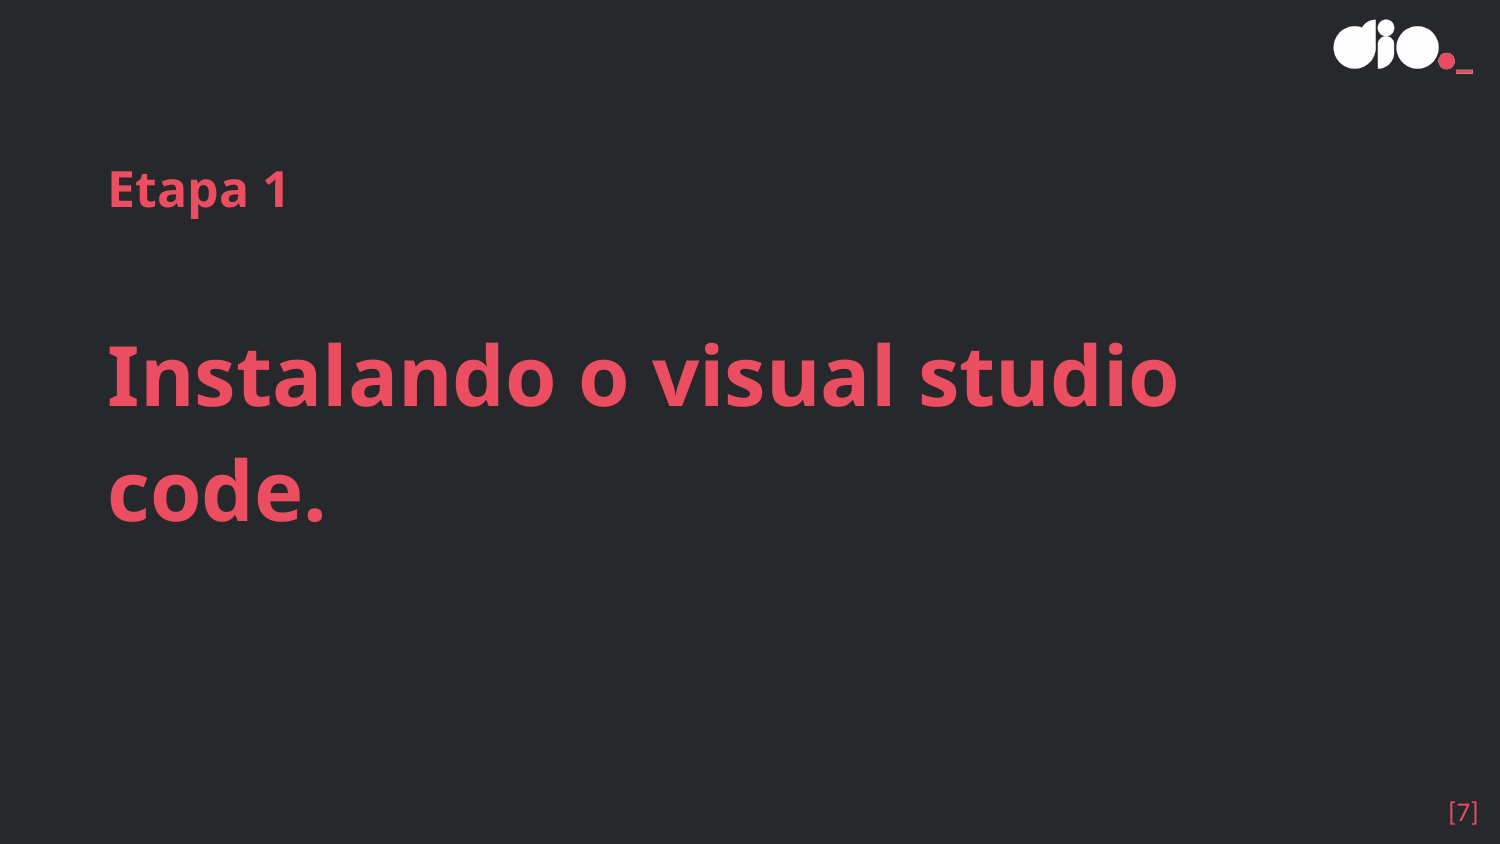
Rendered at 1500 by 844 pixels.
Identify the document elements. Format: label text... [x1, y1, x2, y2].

text_box Etapa 1 [92, 142, 1309, 223]
slide_number [7] [1403, 779, 1494, 844]
text_box Instalando o visual studio code. [92, 292, 1309, 558]
picture [1332, 19, 1474, 75]
